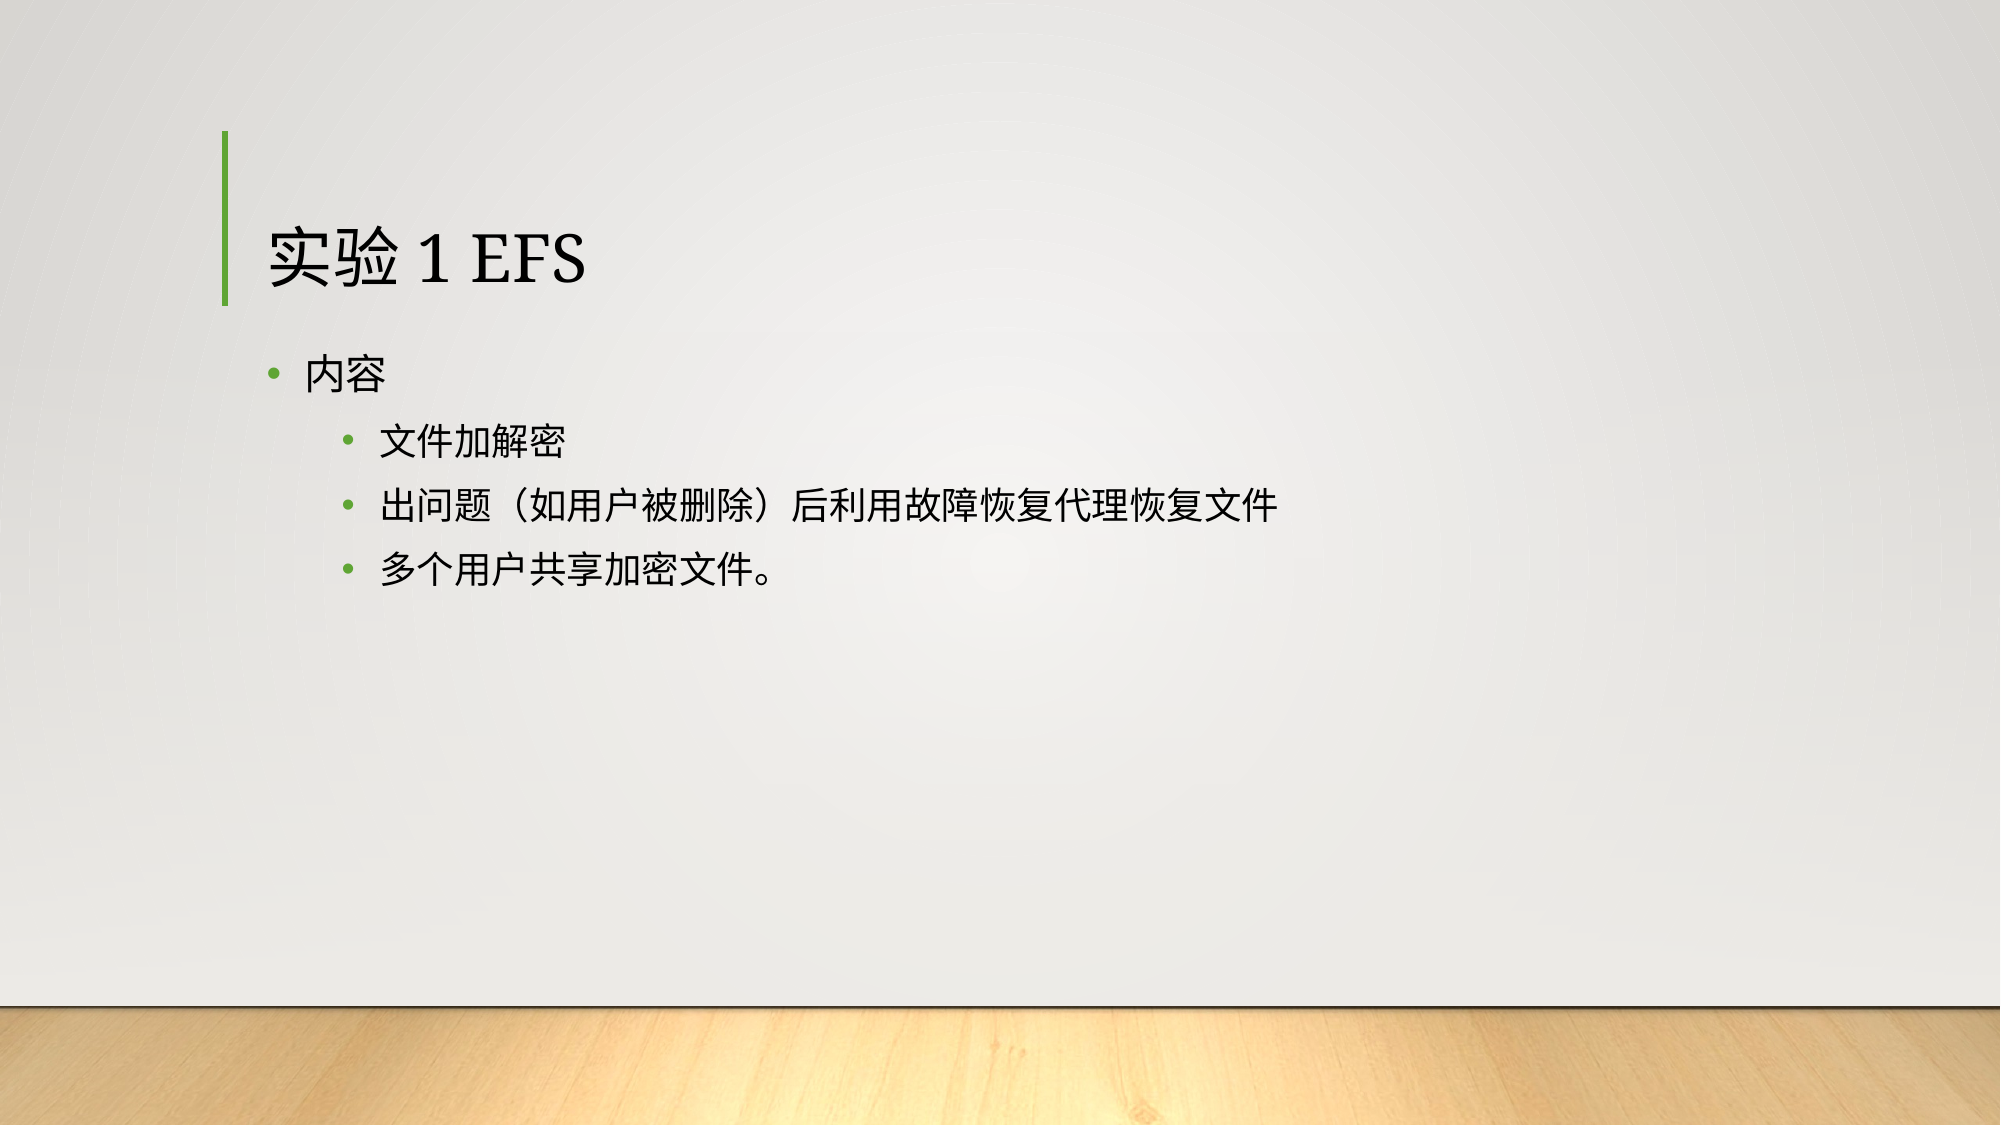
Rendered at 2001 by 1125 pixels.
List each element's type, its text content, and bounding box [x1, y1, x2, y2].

list 内容 文件加解密 出问题（如用户被删除）后利用故障恢复代理恢复文件 多个用户共享加密文件。 [251, 330, 1814, 897]
picture [0, 1006, 2000, 1125]
title 实验1 EFS [251, 131, 1814, 305]
